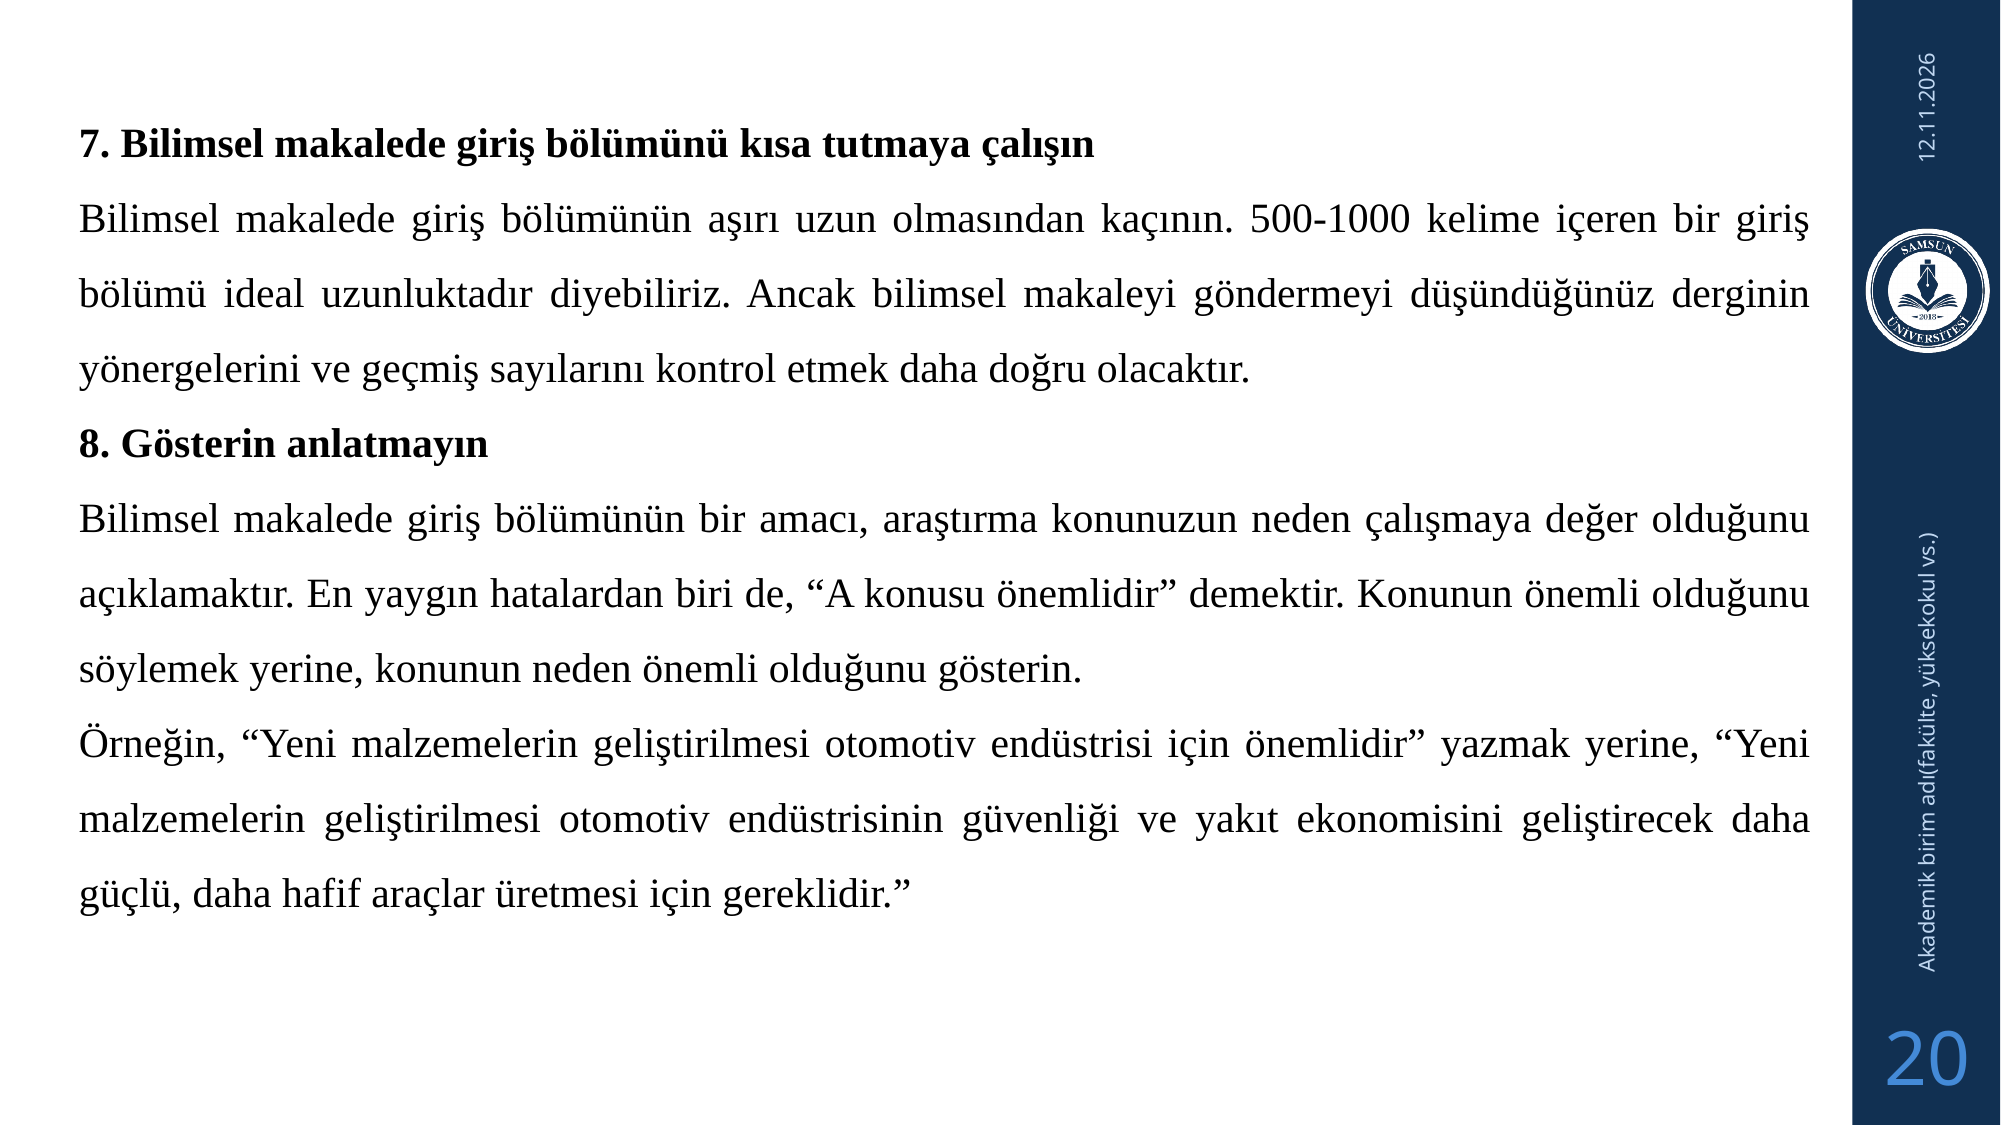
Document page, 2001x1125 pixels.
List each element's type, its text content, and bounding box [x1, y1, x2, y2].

slide_number 20 [1852, 1012, 2000, 1110]
footer Akademik birim adı(fakülte, yüksekokul vs.) [1897, 400, 1958, 988]
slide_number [1897, 37, 1958, 220]
text_box 7. Bilimsel makalede giriş bölümünü kısa tutmaya çalışın Bilimsel makalede giriş bölümünün aşırı uzun olmasından kaçının. 500-1000 kelime içeren bir giriş bölümü ideal uzunluktadır diyebiliriz. Ancak bilimsel makaleyi göndermeyi düşündüğünüz derginin yönergelerini ve geçmiş sayılarını kontrol etmek daha doğru olacaktır. 8. Gösterin anlatmayın Bilimsel makalede giriş bölümünün bir amacı, araştırma konunuzun neden çalışmaya değer olduğunu açıklamaktır. En yaygın hatalardan biri de, “A konusu önemlidir” demektir. Konunun önemli olduğunu söylemek yerine, konunun neden önemli olduğunu gösterin. Örneğin, “Yeni malzemelerin geliştirilmesi otomotiv endüstrisi için önemlidir” yazmak yerine, “Yeni malzemelerin geliştirilmesi otomotiv endüstrisinin güvenliği ve yakıt ekonomisini geliştirecek daha güçlü, daha hafif araçlar üretmesi için gereklidir.” [64, 83, 1827, 924]
picture [1861, 224, 1994, 357]
